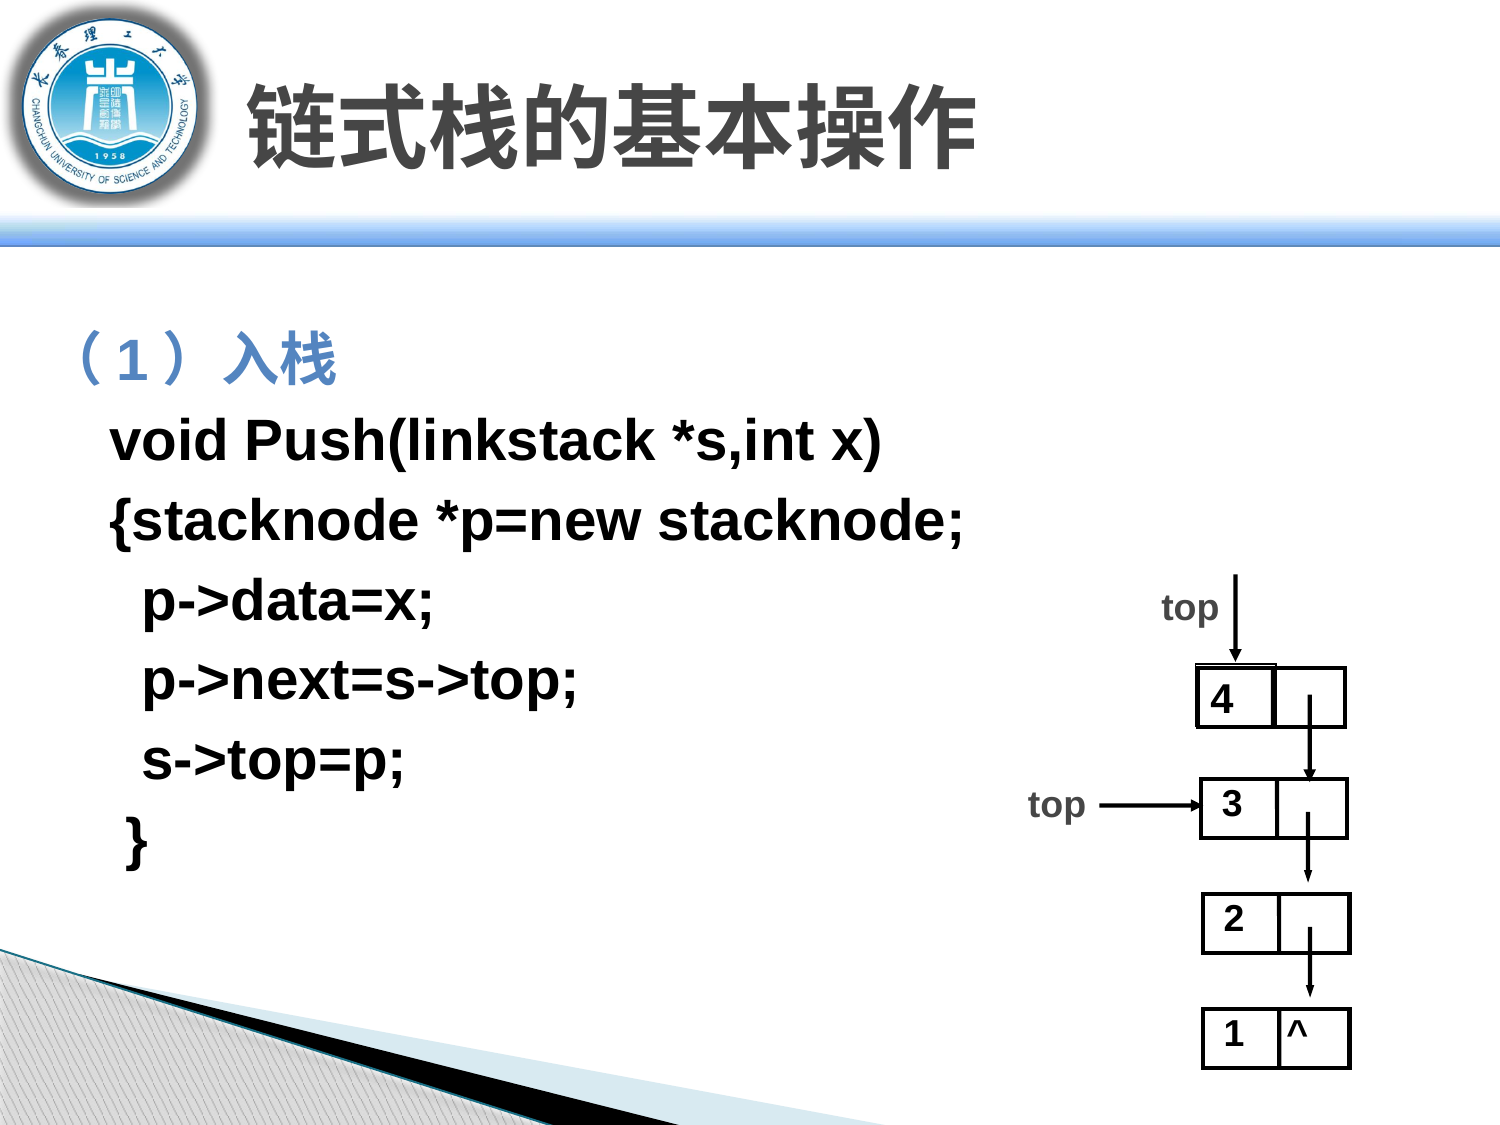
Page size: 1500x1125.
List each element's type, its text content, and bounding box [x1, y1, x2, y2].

picture [21, 18, 198, 194]
title 链式栈的基本操作 [230, 68, 1013, 182]
text_box top [1027, 780, 1093, 837]
picture [0, 208, 1500, 247]
list （1）入栈 void Push(linkstack *s,int x) {stacknode *p=new stacknode; p->data=x; p->next=s->top; s->top=p; } [29, 307, 1317, 961]
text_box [1099, 574, 1350, 1069]
